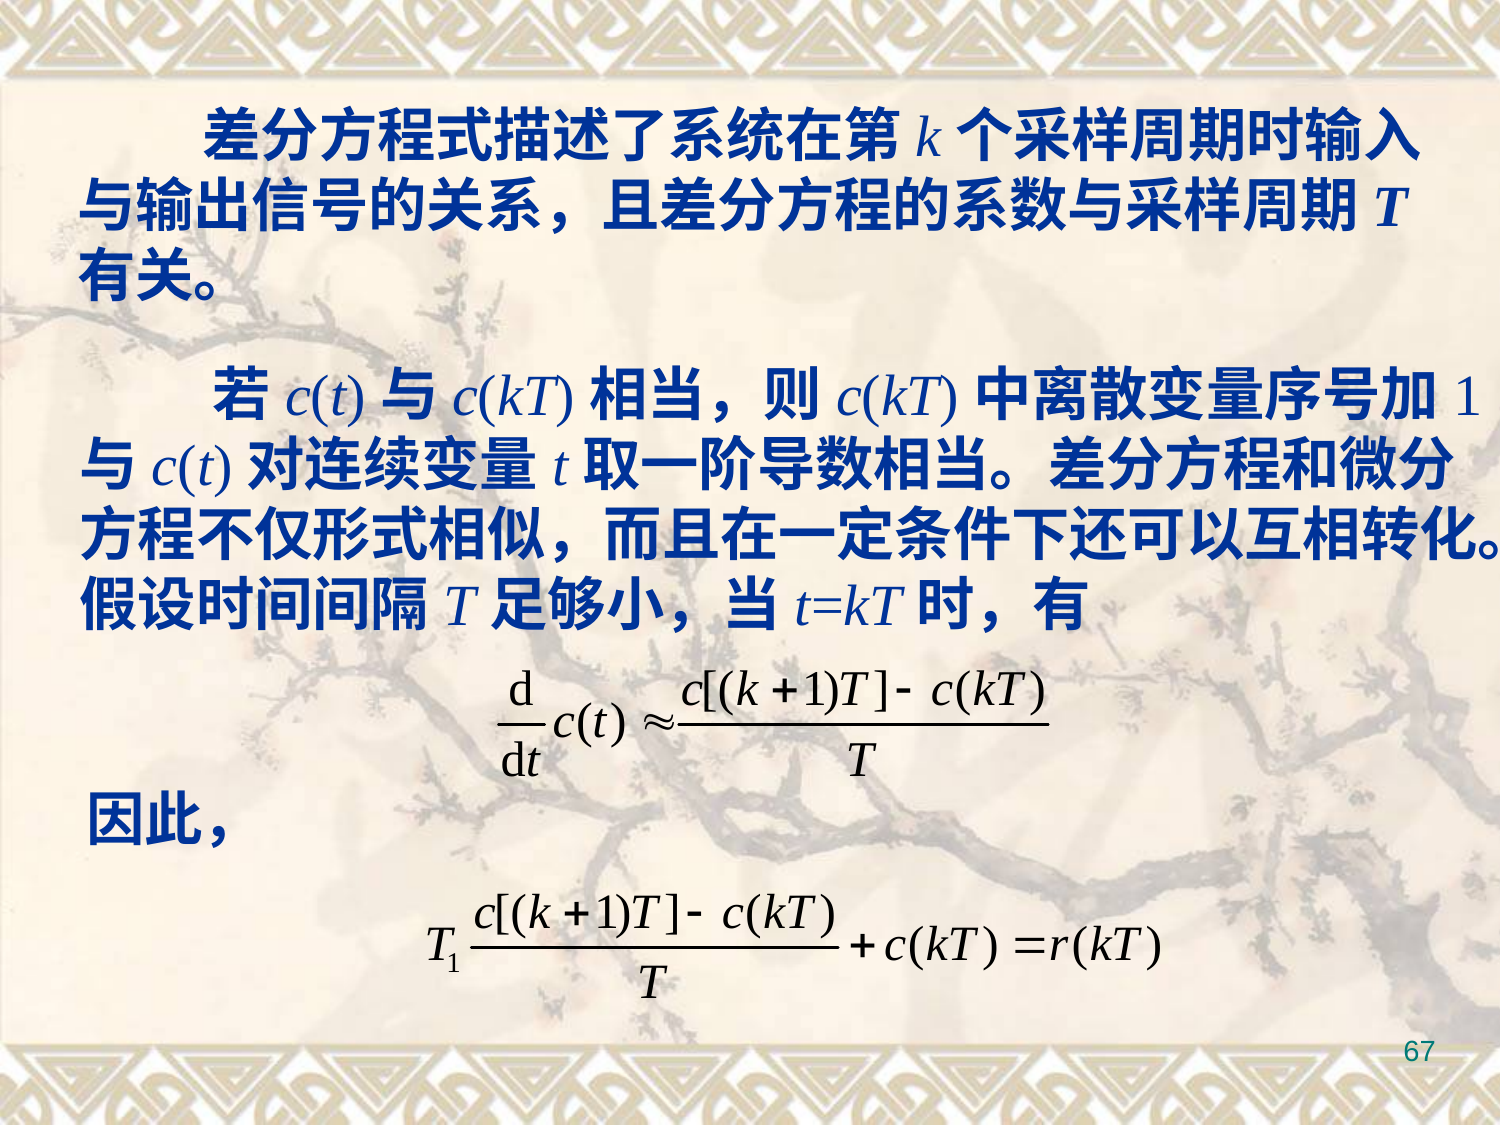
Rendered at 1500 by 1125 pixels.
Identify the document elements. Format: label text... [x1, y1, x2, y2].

text_box 因此， [71, 775, 313, 860]
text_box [489, 657, 1061, 788]
text_box 67 [1074, 1024, 1451, 1103]
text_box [419, 881, 1170, 1010]
text_box 若c(t)与c(kT)相当，则c(kT)中离散变量序号加1与c(t)对连续变量t取一阶导数相当。差分方程和微分方程不仅形式相似，而且在一定条件下还可以互相转化。假设时间间隔T足够小，当t=kT时，有 [64, 349, 1500, 645]
text_box 差分方程式描述了系统在第k个采样周期时输入与输出信号的关系，且差分方程的系数与采样周期T有关。 [62, 90, 1463, 315]
picture [0, 0, 1500, 1125]
